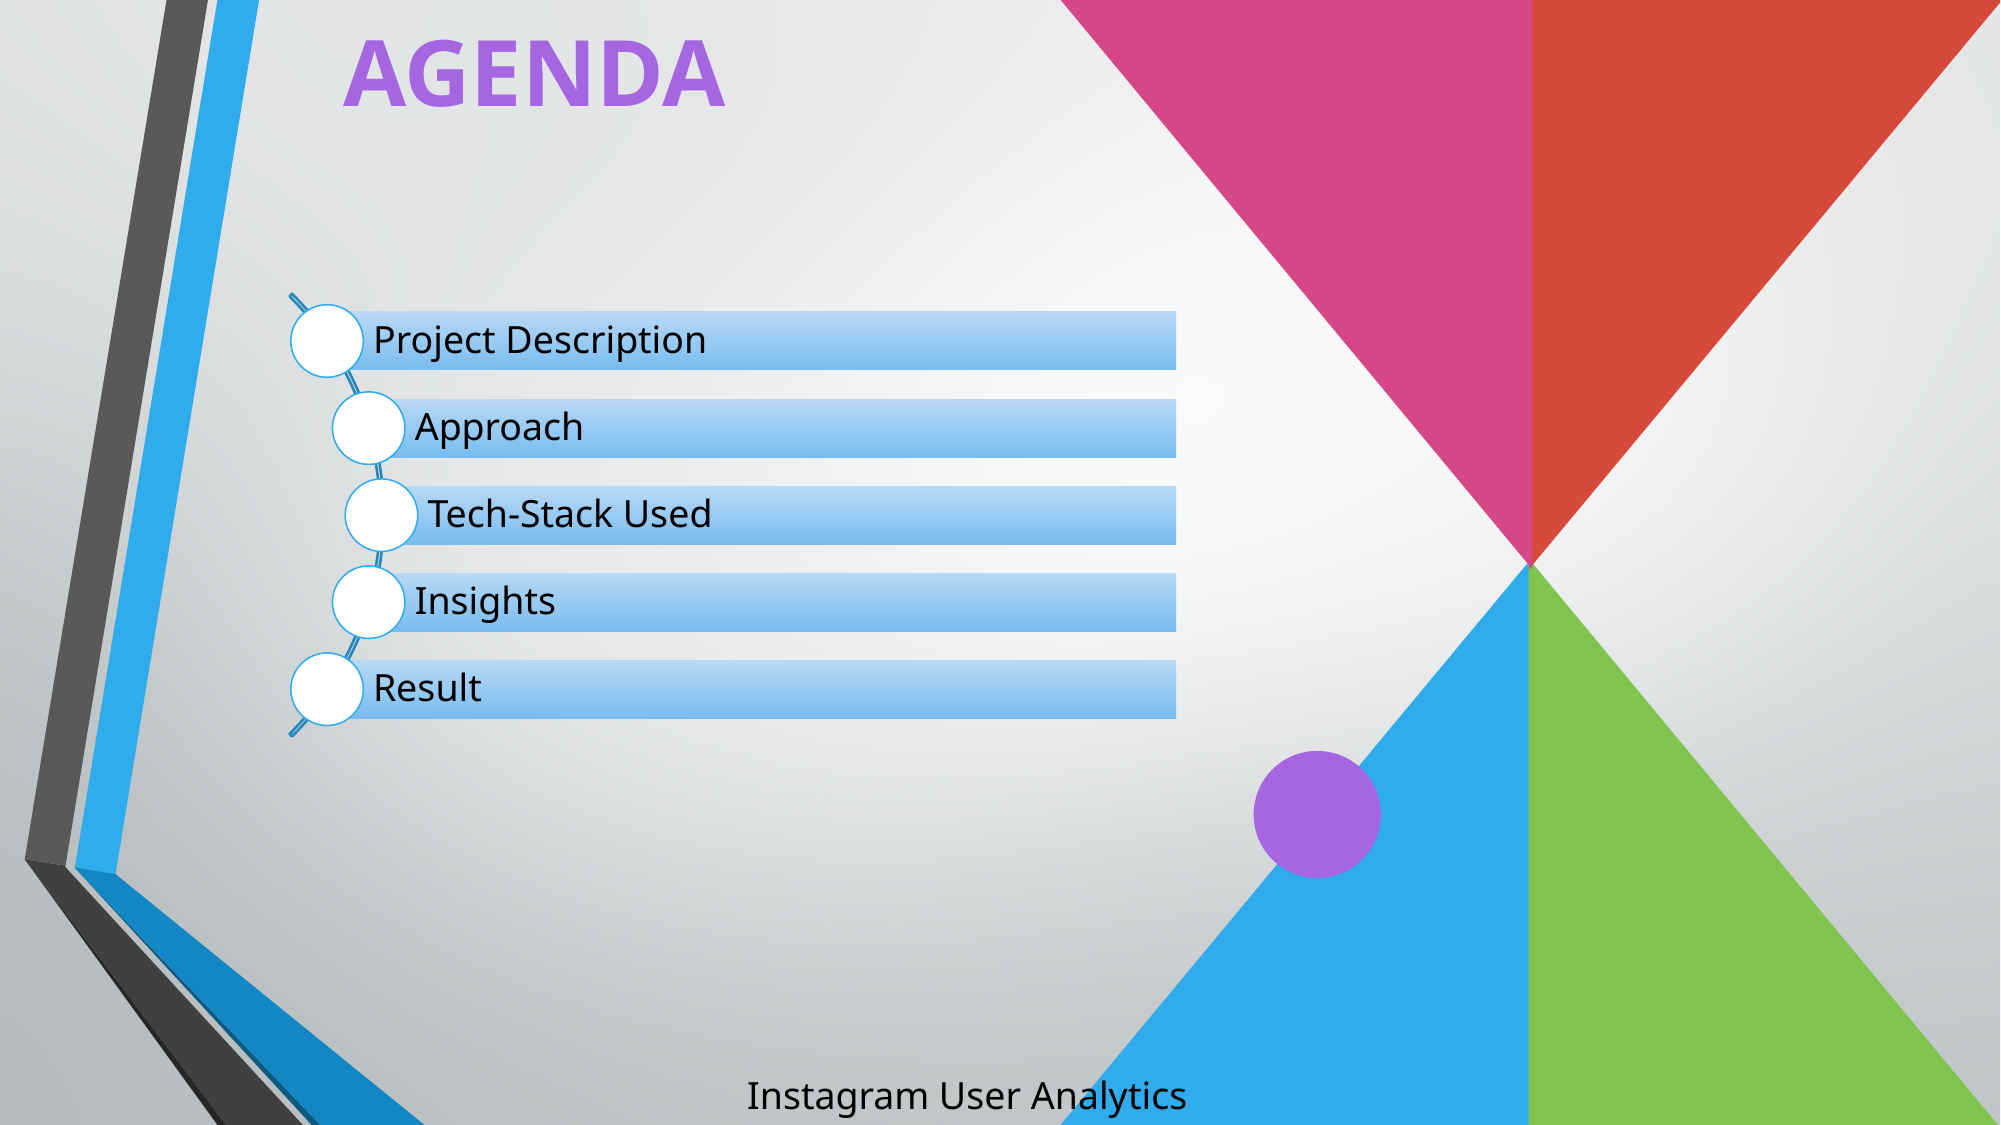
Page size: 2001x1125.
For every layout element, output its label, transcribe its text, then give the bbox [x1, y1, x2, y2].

title AGENDA [328, 6, 1263, 133]
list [282, 282, 1183, 748]
text_box Instagram User Analytics [732, 1064, 1734, 1125]
